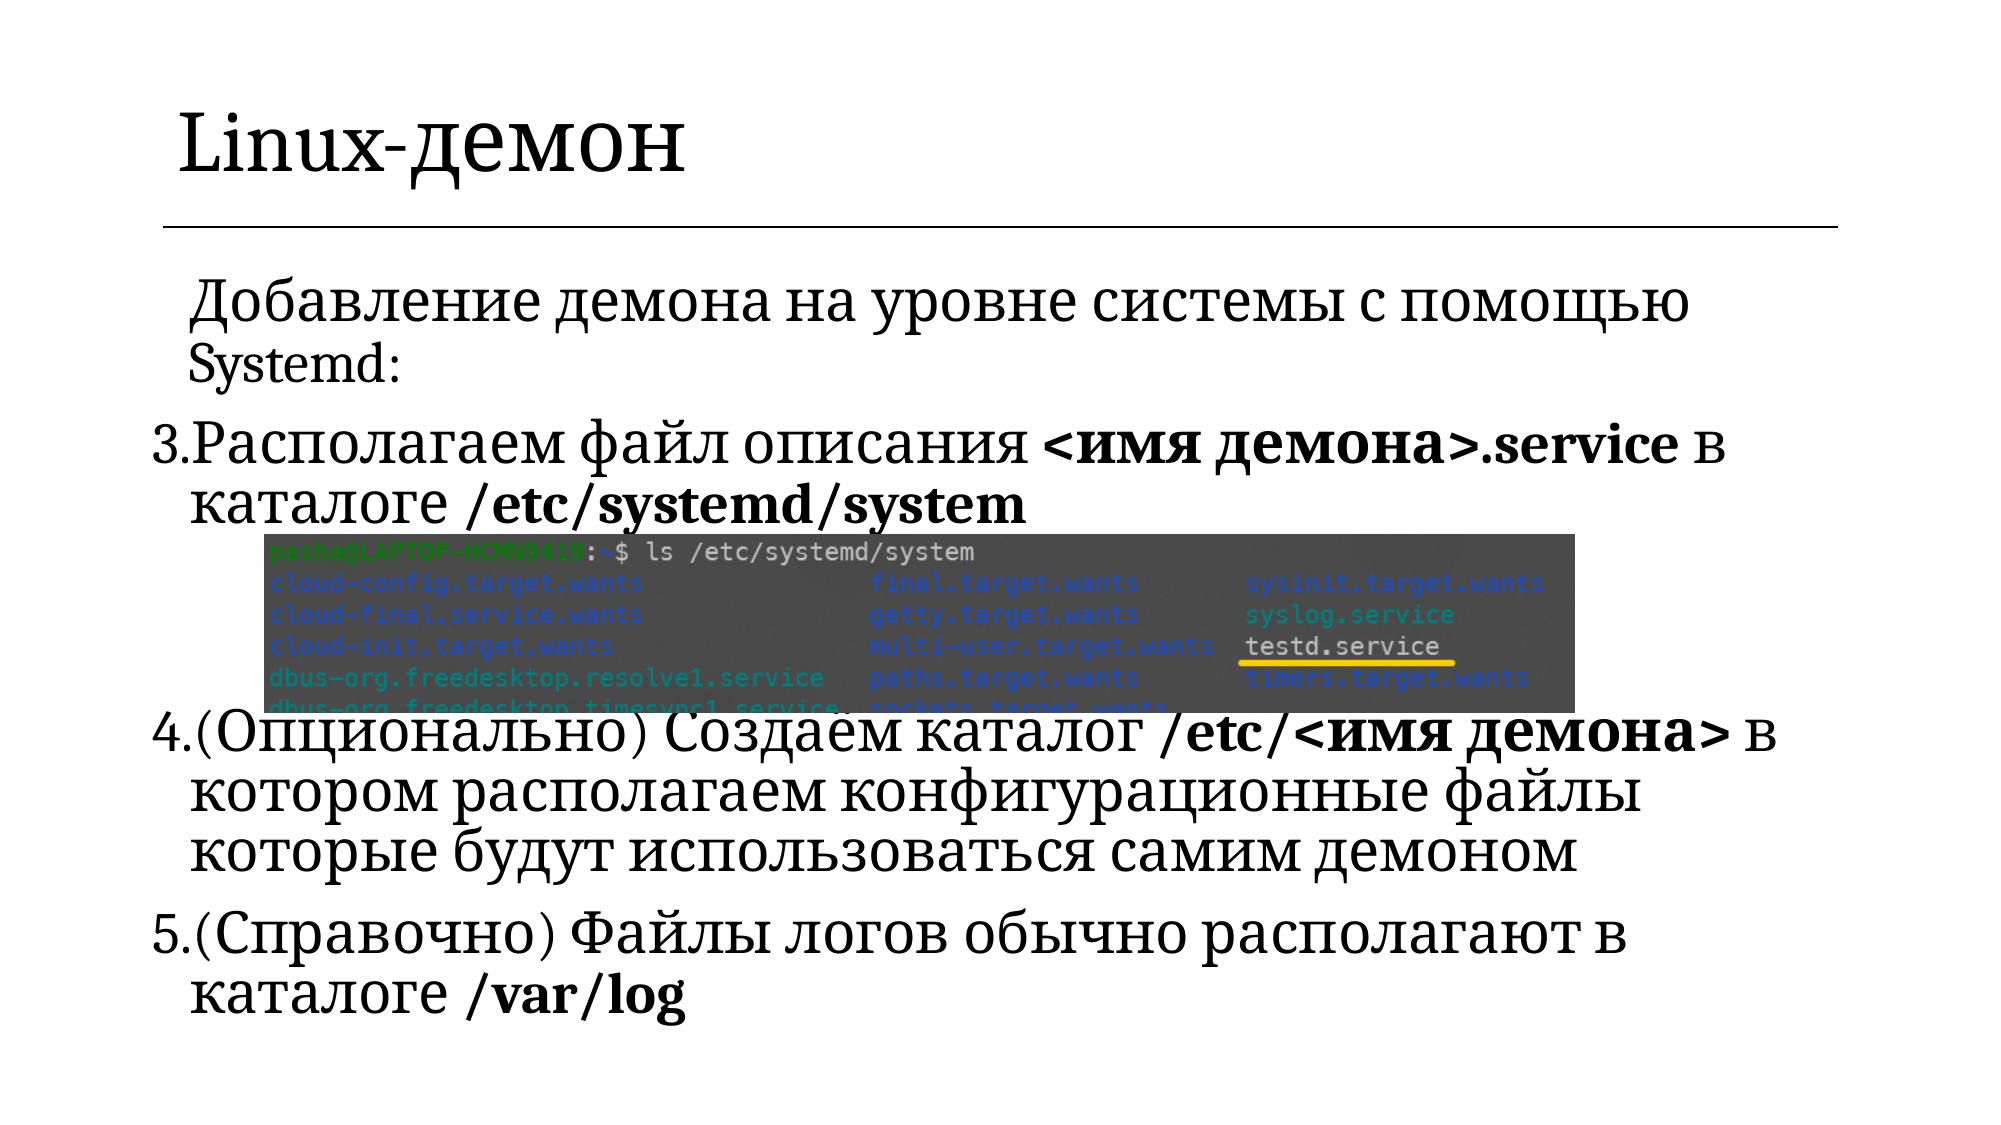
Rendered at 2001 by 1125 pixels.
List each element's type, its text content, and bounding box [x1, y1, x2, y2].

list Добавление демона на уровне системы с помощью Systemd: Располагаем файл описания <имя демона>.service в каталоге /etc/systemd/system (Опционально) Создаём каталог /etc/<имя демона> в котором располагаем конфигурационные файлы которые будут использоваться самим демоном (Справочно) Файлы логов обычно располагают в каталоге /var/log [137, 266, 1838, 1125]
table_header Linux-демон [163, 60, 1838, 226]
picture [264, 534, 1575, 713]
